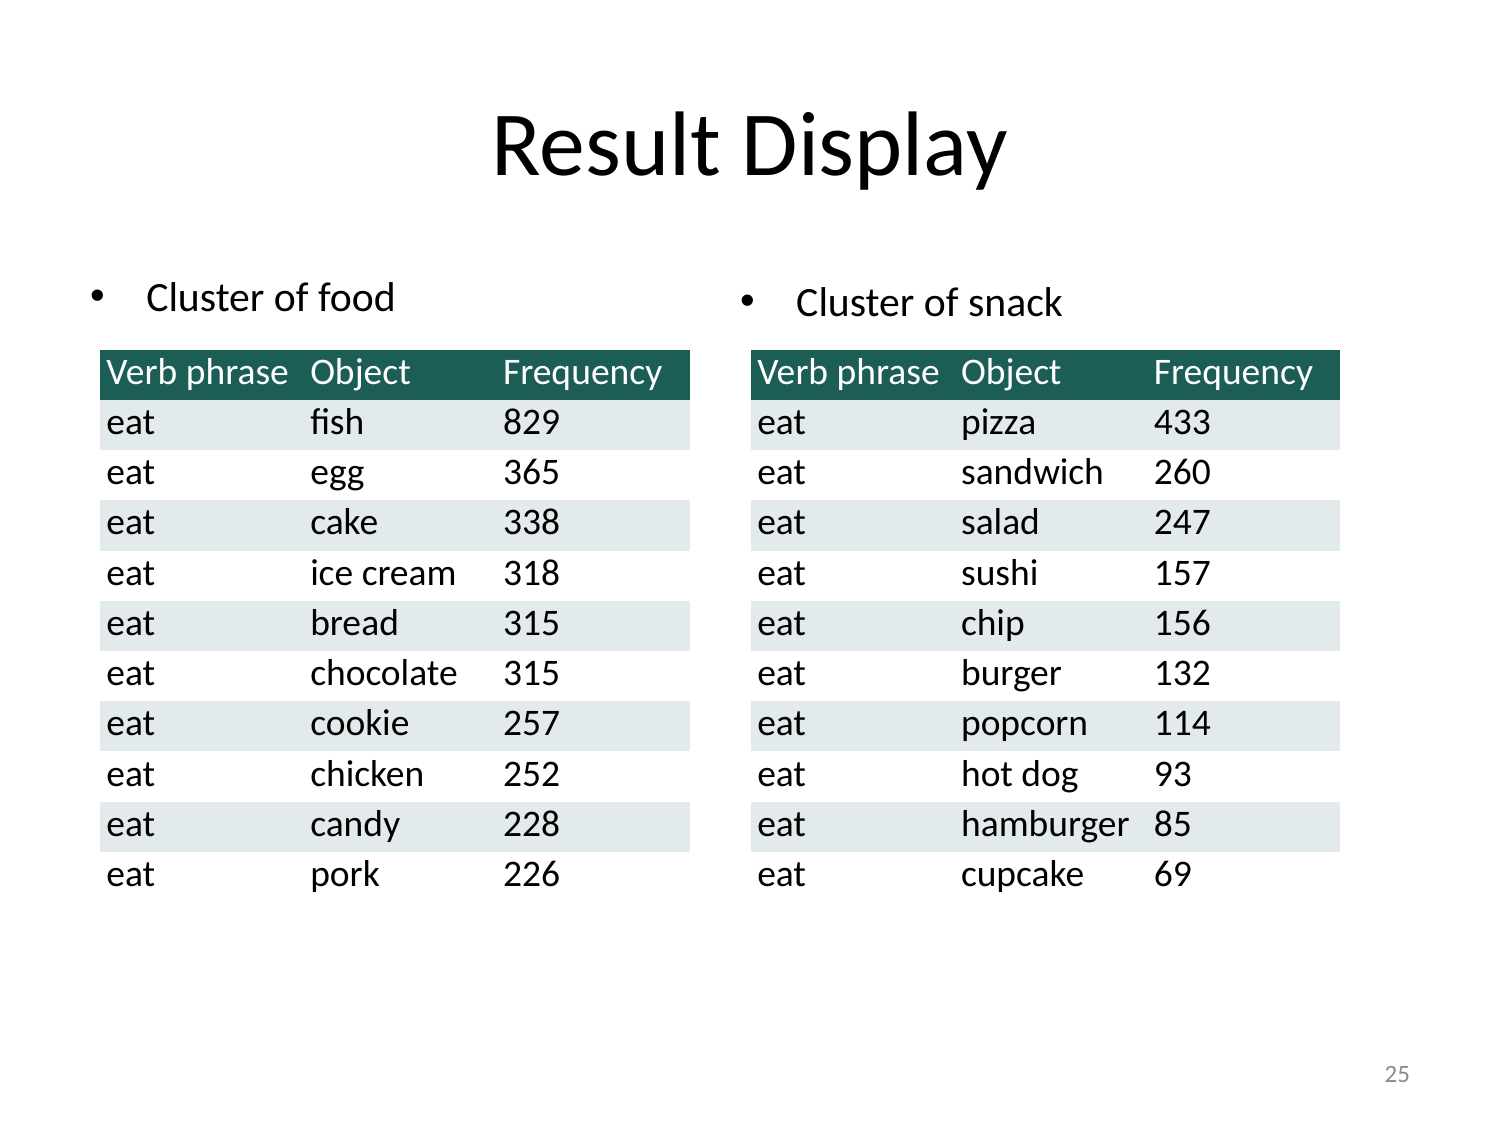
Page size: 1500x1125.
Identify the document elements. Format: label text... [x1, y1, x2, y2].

slide_number 24 [1074, 1042, 1425, 1103]
title Result Display [75, 45, 1425, 233]
table_cell 365 [497, 450, 690, 500]
table_cell eat [751, 852, 955, 902]
table_header Verb phrase [100, 350, 304, 400]
table_cell 69 [1148, 852, 1340, 902]
table_cell eat [751, 500, 955, 551]
table_cell 433 [1148, 400, 1340, 450]
table_cell 157 [1148, 551, 1340, 601]
table_cell eat [100, 500, 304, 551]
table_cell pizza [955, 400, 1148, 450]
table_cell pork [304, 852, 497, 902]
table_cell bread [304, 601, 497, 651]
table_cell hamburger [955, 802, 1148, 852]
table_cell popcorn [955, 701, 1148, 751]
table_header Frequency [1148, 350, 1340, 400]
table_cell 338 [497, 500, 690, 551]
table_cell cookie [304, 701, 497, 751]
text_box Cluster of food [75, 262, 700, 1005]
table_cell 315 [497, 651, 690, 701]
text_box Cluster of snack [724, 267, 1400, 1011]
table_cell eat [751, 400, 955, 450]
table_header Frequency [497, 350, 690, 400]
table_cell 85 [1148, 802, 1340, 852]
table_cell eat [100, 651, 304, 701]
table_cell 252 [497, 751, 690, 802]
table_cell eat [100, 551, 304, 601]
table_cell 114 [1148, 701, 1340, 751]
table_cell eat [100, 751, 304, 802]
table_cell chocolate [304, 651, 497, 701]
table_cell eat [100, 802, 304, 852]
table_cell eat [100, 701, 304, 751]
table_cell 226 [497, 852, 690, 902]
table_cell egg [304, 450, 497, 500]
table_cell hot dog [955, 751, 1148, 802]
table_cell eat [751, 802, 955, 852]
table_cell eat [751, 751, 955, 802]
table_cell 247 [1148, 500, 1340, 551]
table_cell cupcake [955, 852, 1148, 902]
table_cell 257 [497, 701, 690, 751]
table_cell eat [100, 852, 304, 902]
table_cell 132 [1148, 651, 1340, 701]
table_header Object [304, 350, 497, 400]
table_cell eat [751, 601, 955, 651]
table_cell fish [304, 400, 497, 450]
table_header Verb phrase [751, 350, 955, 400]
table_cell 260 [1148, 450, 1340, 500]
table_cell eat [751, 651, 955, 701]
table_cell salad [955, 500, 1148, 551]
table_cell ice cream [304, 551, 497, 601]
table_cell eat [751, 551, 955, 601]
table_cell eat [100, 400, 304, 450]
table_cell 315 [497, 601, 690, 651]
table_cell chip [955, 601, 1148, 651]
table_cell eat [100, 450, 304, 500]
table_cell 93 [1148, 751, 1340, 802]
table_cell 829 [497, 400, 690, 450]
table_cell sandwich [955, 450, 1148, 500]
table_cell 156 [1148, 601, 1340, 651]
table_cell 228 [497, 802, 690, 852]
table_cell eat [751, 701, 955, 751]
table_cell 318 [497, 551, 690, 601]
table_cell candy [304, 802, 497, 852]
table_cell burger [955, 651, 1148, 701]
table_header Object [955, 350, 1148, 400]
table_cell cake [304, 500, 497, 551]
table_cell chicken [304, 751, 497, 802]
table_cell eat [100, 601, 304, 651]
table_cell sushi [955, 551, 1148, 601]
table_cell eat [751, 450, 955, 500]
